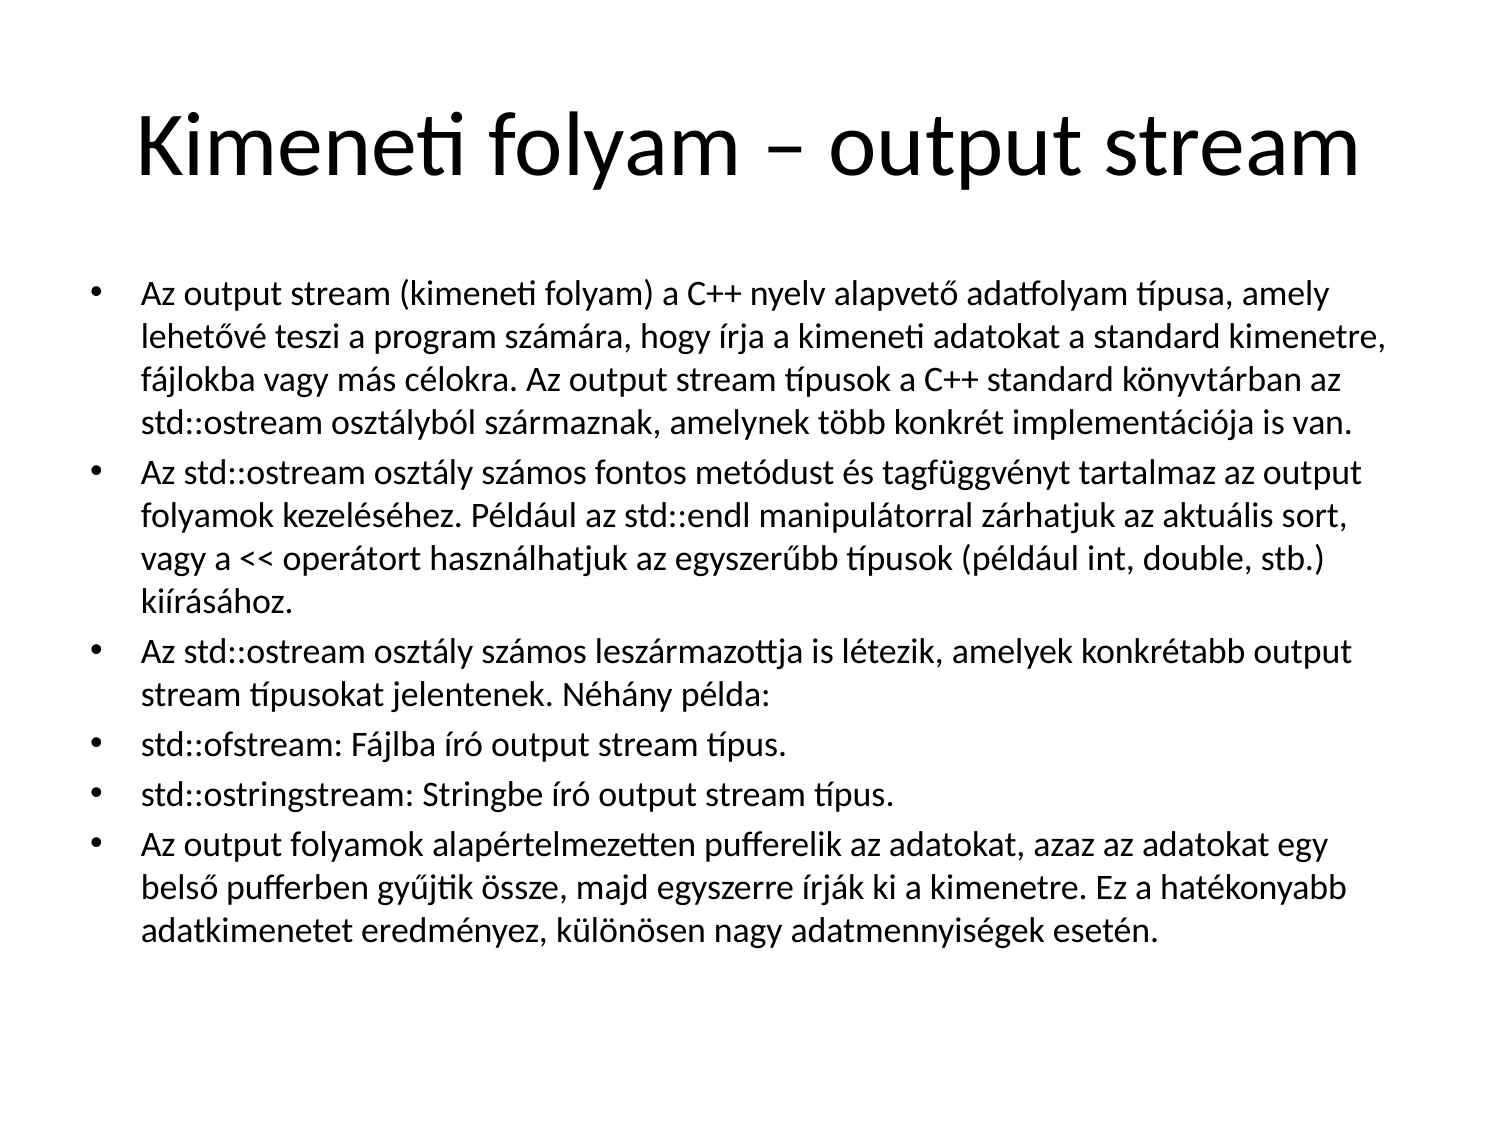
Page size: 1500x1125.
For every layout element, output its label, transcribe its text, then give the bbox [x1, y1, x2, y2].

list Az output stream (kimeneti folyam) a C++ nyelv alapvető adatfolyam típusa, amely lehetővé teszi a program számára, hogy írja a kimeneti adatokat a standard kimenetre, fájlokba vagy más célokra. Az output stream típusok a C++ standard könyvtárban az std::ostream osztályból származnak, amelynek több konkrét implementációja is van. Az std::ostream osztály számos fontos metódust és tagfüggvényt tartalmaz az output folyamok kezeléséhez. Például az std::endl manipulátorral zárhatjuk az aktuális sort, vagy a << operátort használhatjuk az egyszerűbb típusok (például int, double, stb.) kiírásához. Az std::ostream osztály számos leszármazottja is létezik, amelyek konkrétabb output stream típusokat jelentenek. Néhány példa: std::ofstream: Fájlba író output stream típus. std::ostringstream: Stringbe író output stream típus. Az output folyamok alapértelmezetten pufferelik az adatokat, azaz az adatokat egy belső pufferben gyűjtik össze, majd egyszerre írják ki a kimenetre. Ez a hatékonyabb adatkimenetet eredményez, különösen nagy adatmennyiségek esetén. [75, 262, 1425, 1005]
title Kimeneti folyam – output stream [75, 45, 1425, 233]
